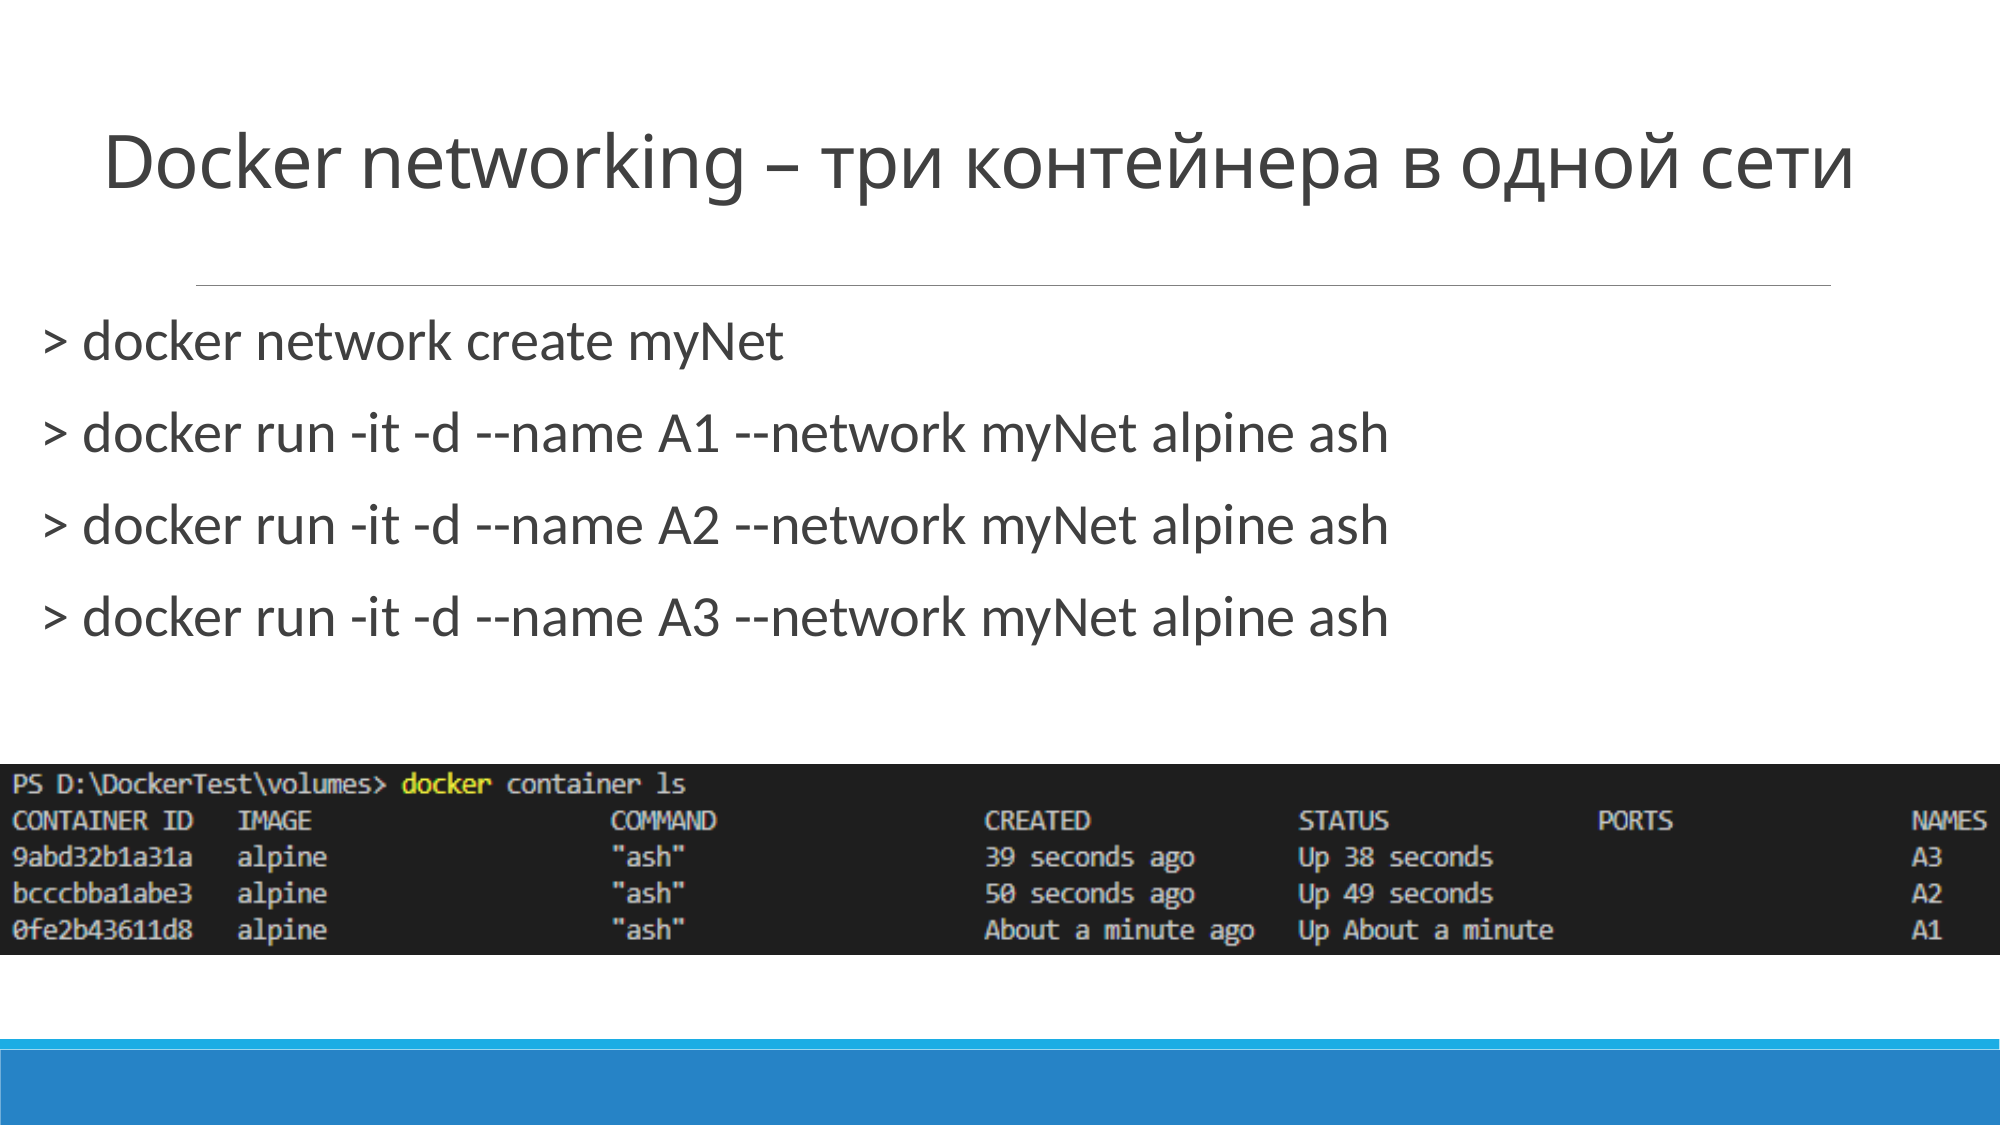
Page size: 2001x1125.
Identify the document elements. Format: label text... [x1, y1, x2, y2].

picture [0, 763, 2000, 955]
list > docker network create myNet > docker run -it -d --name A1 --network myNet alpine ash > docker run -it -d --name A2 --network myNet alpine ash > docker run -it -d --name A3 --network myNet alpine ash [25, 302, 1972, 761]
text_box [237, 514, 1473, 761]
title Docker networking – три контейнера в одной сети [87, 49, 1937, 211]
